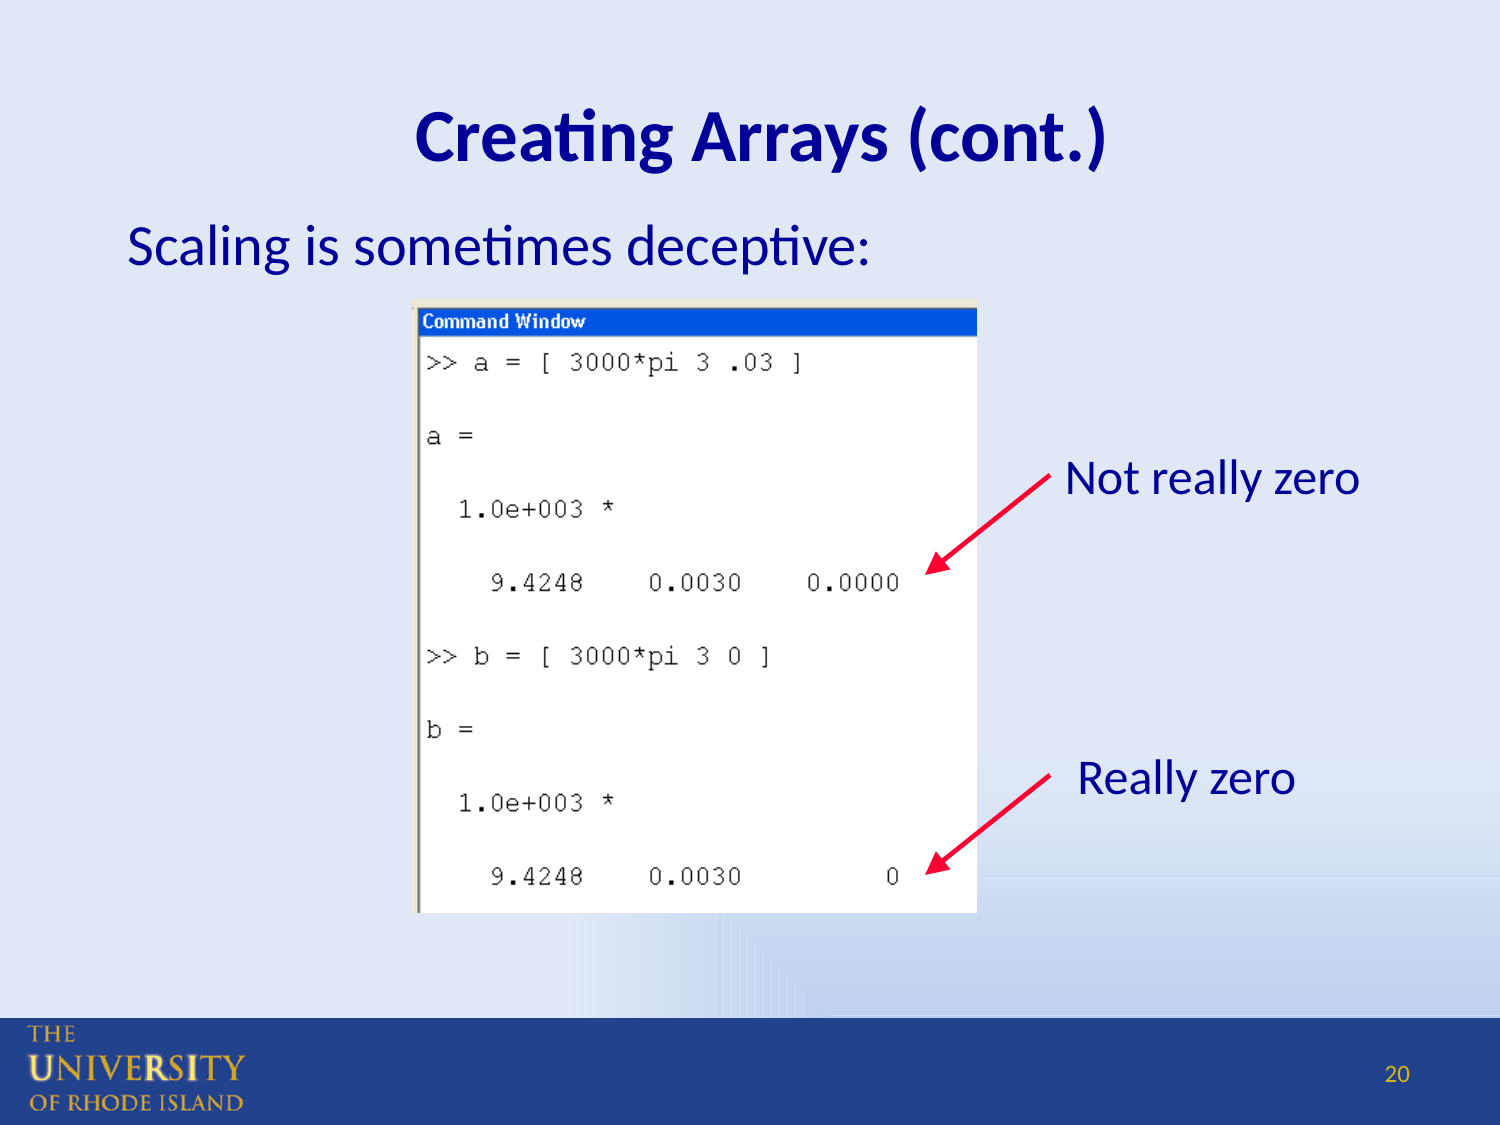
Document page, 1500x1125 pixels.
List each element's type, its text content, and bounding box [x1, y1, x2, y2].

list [412, 299, 977, 913]
text_box Scaling is sometimes deceptive: [37, 200, 963, 313]
picture [0, 1018, 1500, 1125]
text_box Really zero [1062, 737, 1338, 813]
title Creating Arrays (cont.) [87, 37, 1438, 225]
text_box Not really zero [1050, 437, 1463, 513]
